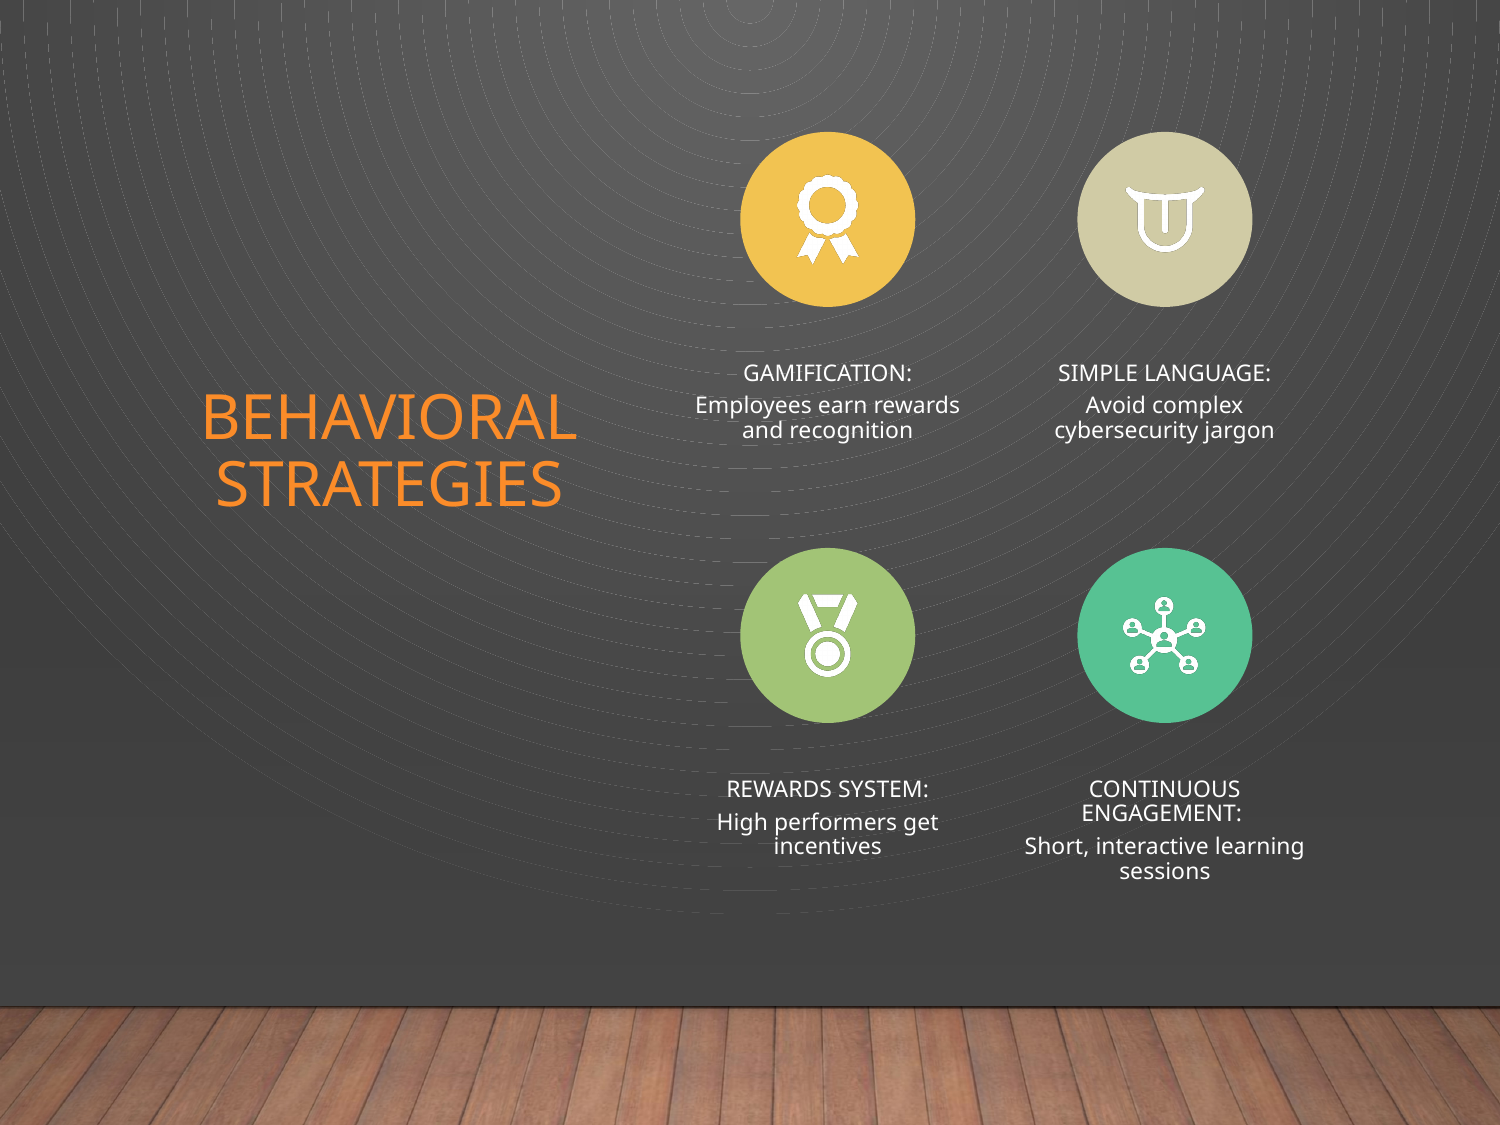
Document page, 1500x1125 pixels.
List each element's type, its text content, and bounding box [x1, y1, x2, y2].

picture [0, 1006, 1500, 1125]
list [632, 131, 1361, 893]
title Behavioral Strategies [178, 377, 600, 817]
